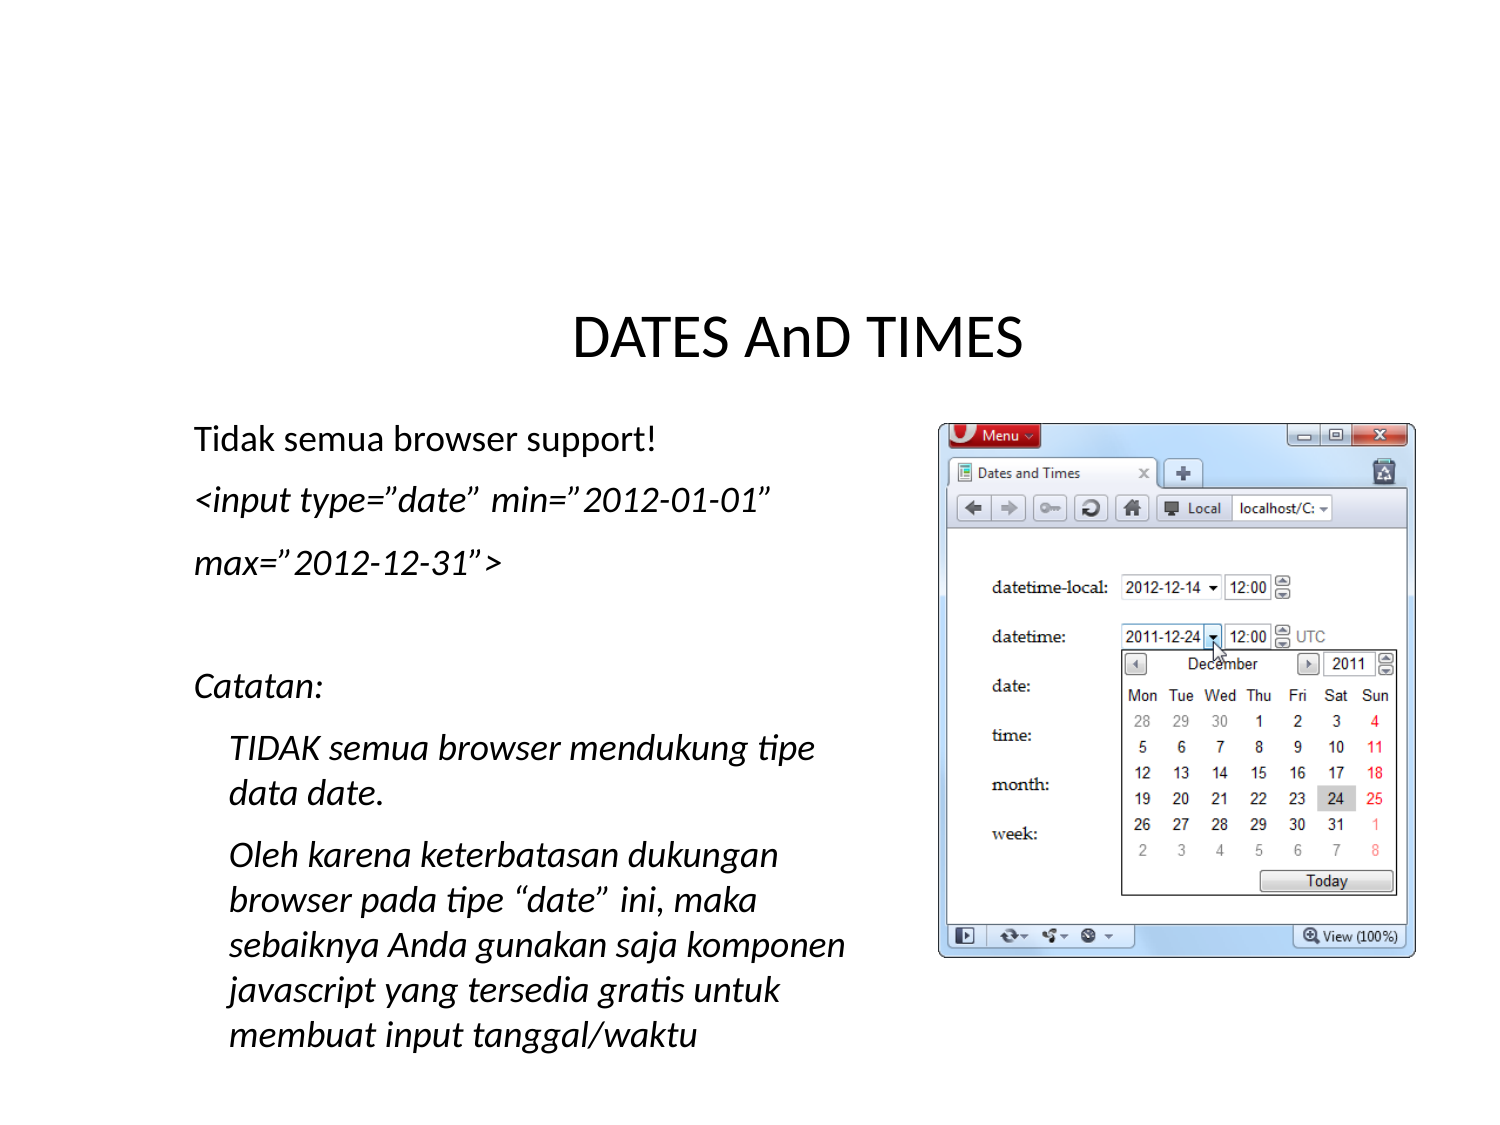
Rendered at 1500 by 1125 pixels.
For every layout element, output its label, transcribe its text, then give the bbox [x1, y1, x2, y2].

list Tidak semua browser support! <input type=”date” min=”2012-01-01” max=”2012-12-31”> Catatan: TIDAK semua browser mendukung tipe data date. Oleh karena keterbatasan dukungan browser pada tipe “date” ini, maka sebaiknya Anda gunakan saja komponen javascript yang tersedia gratis untuk membuat input tanggal/waktu [182, 573, 868, 958]
title DATES AnD TIMES [182, 224, 1416, 441]
picture [937, 422, 1416, 958]
